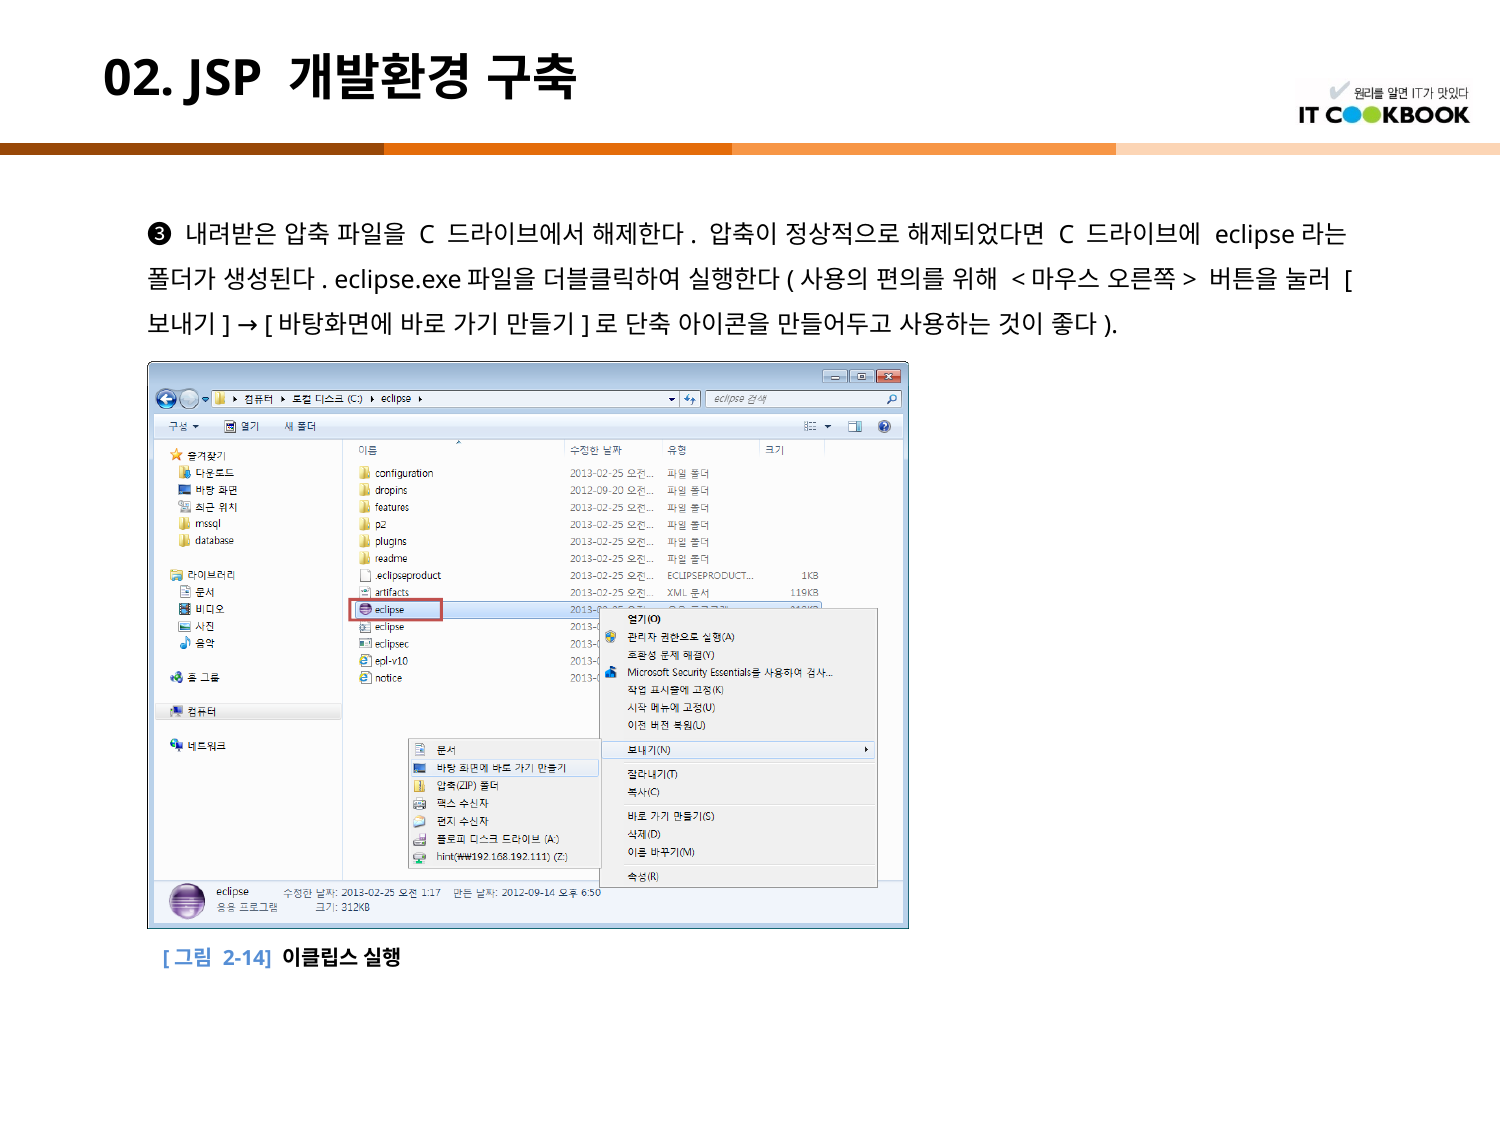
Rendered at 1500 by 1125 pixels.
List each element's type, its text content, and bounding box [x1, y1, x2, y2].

picture [1295, 78, 1473, 125]
text_box [그림 2-14] 이클립스 실행 [147, 936, 461, 981]
picture [147, 361, 909, 929]
list ➌ 내려받은 압축 파일을 C 드라이브에서 해제한다. 압축이 정상적으로 해제되었다면 C 드라이브에 eclipse라는 폴더가 생성된다. eclipse.exe파일을 더블클릭하여 실행한다(사용의 편의를 위해 <마우스 오른쪽> 버튼을 눌러 [보내기] → [바탕화면에 바로 가기 만들기]로 단축 아이콘을 만들어두고 사용하는 것이 좋다). [88, 196, 1436, 1083]
title 02. JSP 개발환경 구축 [88, 30, 1330, 121]
